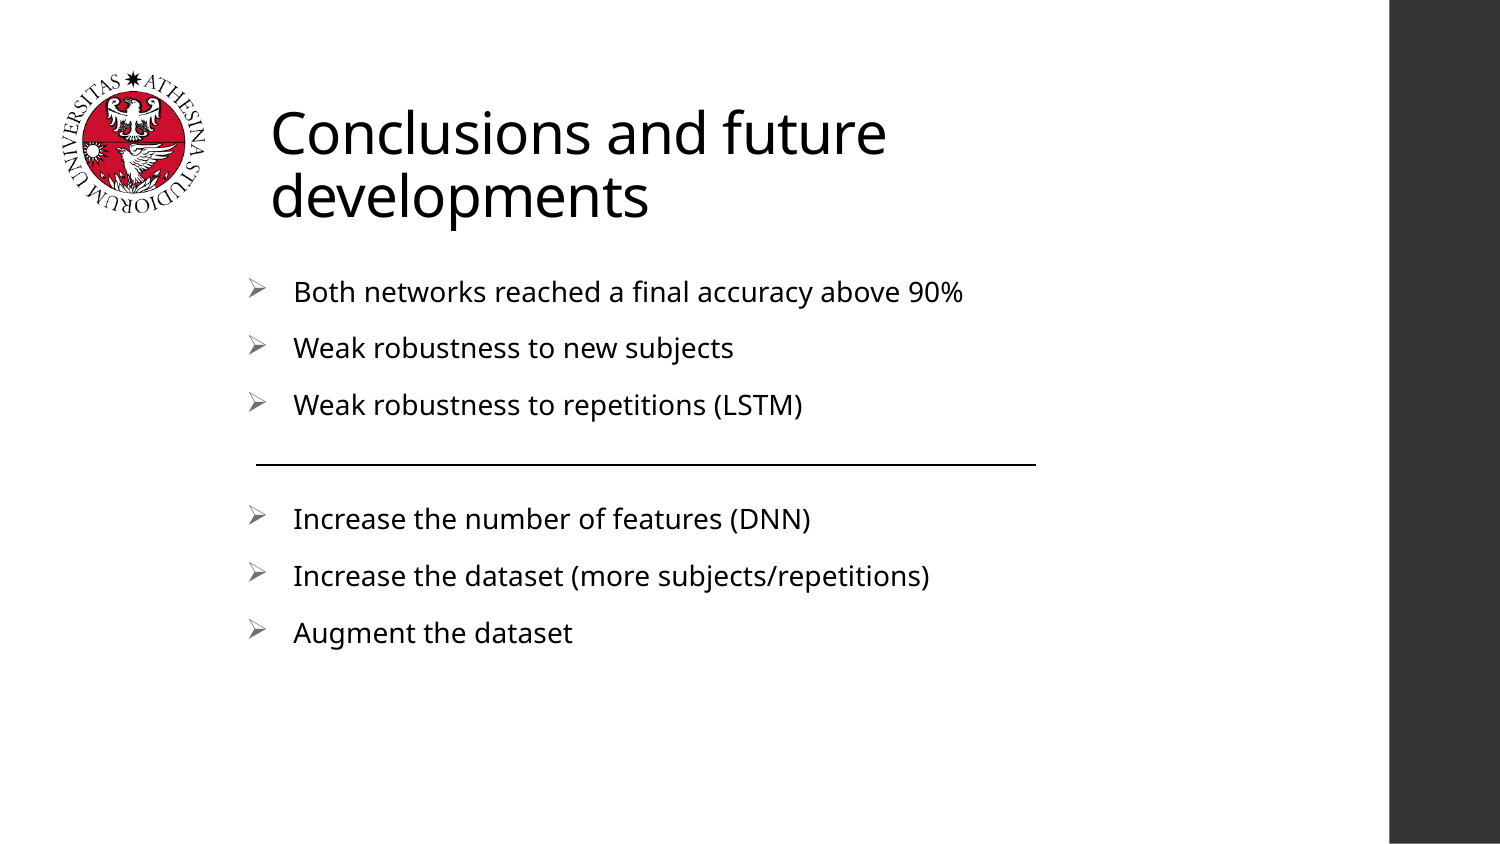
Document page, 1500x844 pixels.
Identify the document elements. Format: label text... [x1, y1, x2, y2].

text_box Conclusions and future developments [255, 89, 1284, 194]
picture [59, 67, 208, 216]
list Both networks reached a final accuracy above 90% Weak robustness to new subjects Weak robustness to repetitions (LSTM) Increase the number of features (DNN) Increase the dataset (more subjects/repetitions) Augment the dataset [231, 261, 1269, 755]
